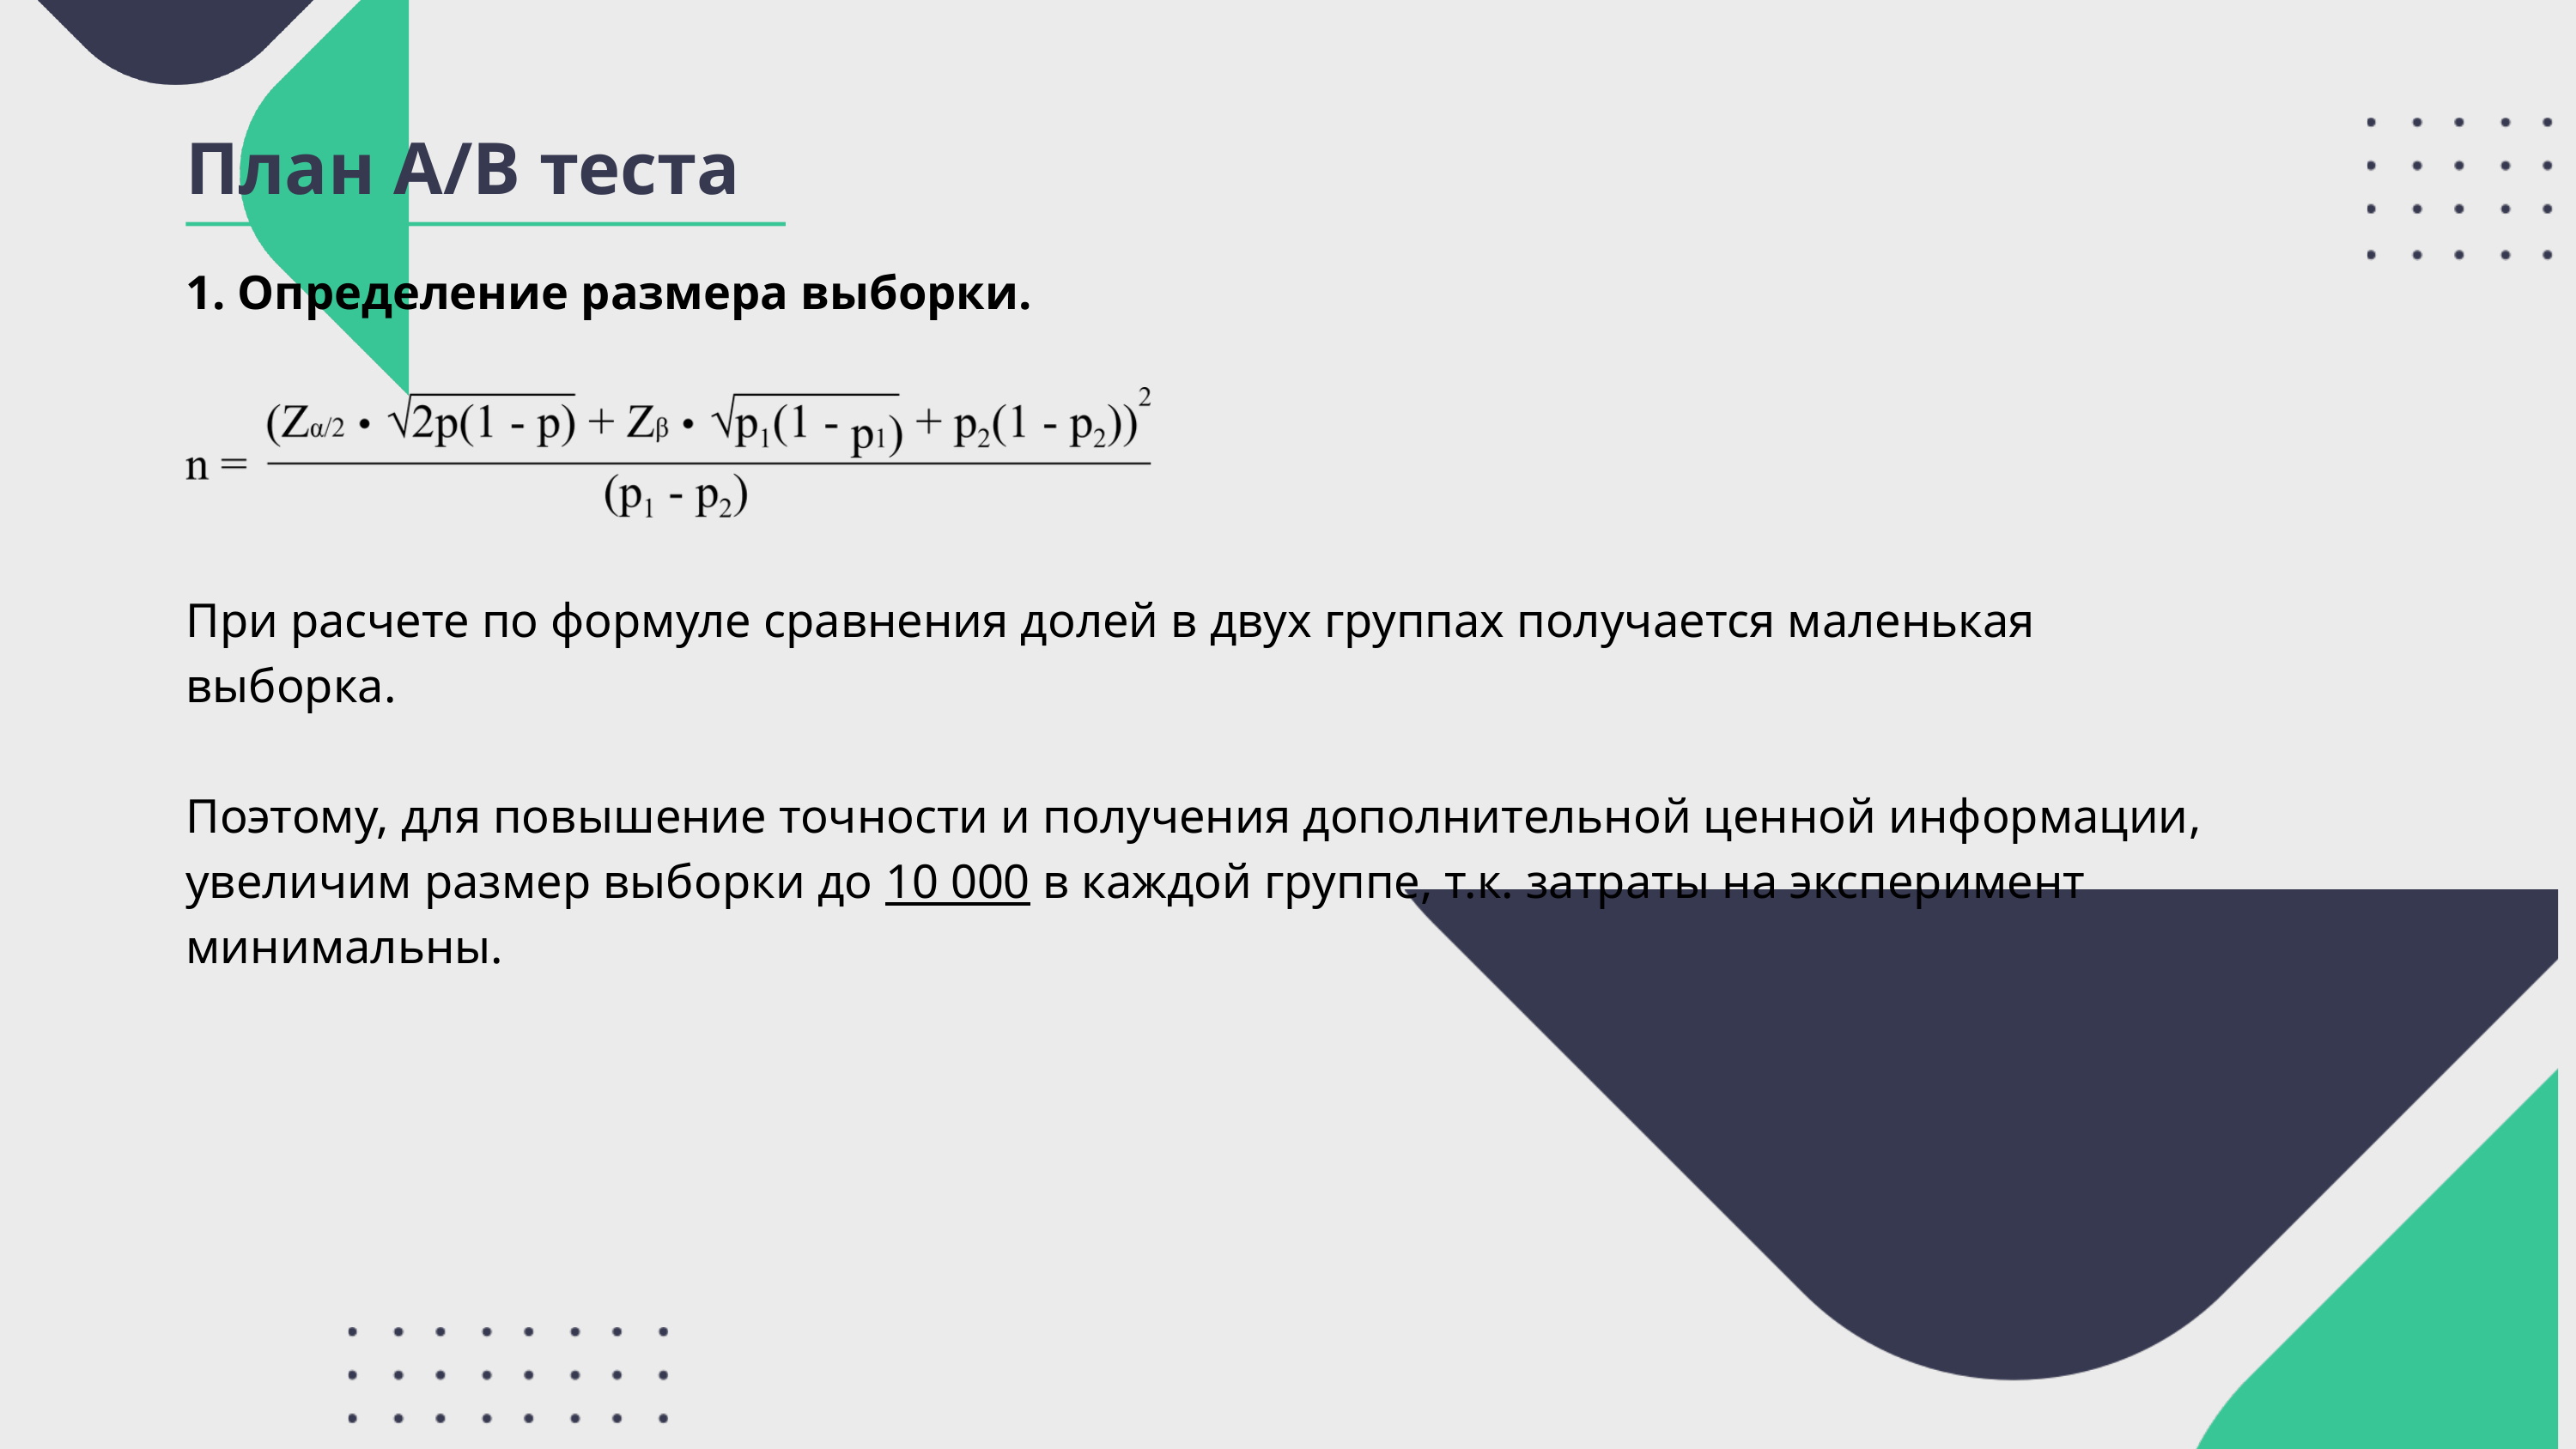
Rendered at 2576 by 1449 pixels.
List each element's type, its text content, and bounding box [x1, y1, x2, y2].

text_box 1. Определение размера выборки. [185, 253, 2284, 319]
text_box [2366, 118, 2576, 261]
text_box План А/В теста [185, 108, 1473, 209]
text_box [1404, 889, 2559, 1449]
text_box [0, 0, 410, 397]
text_box При расчете по формуле сравнения долей в двух группах получается маленькая выборка. Поэтому, для повышение точности и получения дополнительной ценной информации, увеличим размер выборки до 10 000 в каждой группе, т.к. затраты на эксперимент минимальны. [185, 581, 2223, 973]
text_box [185, 387, 1151, 518]
text_box [348, 1327, 669, 1449]
